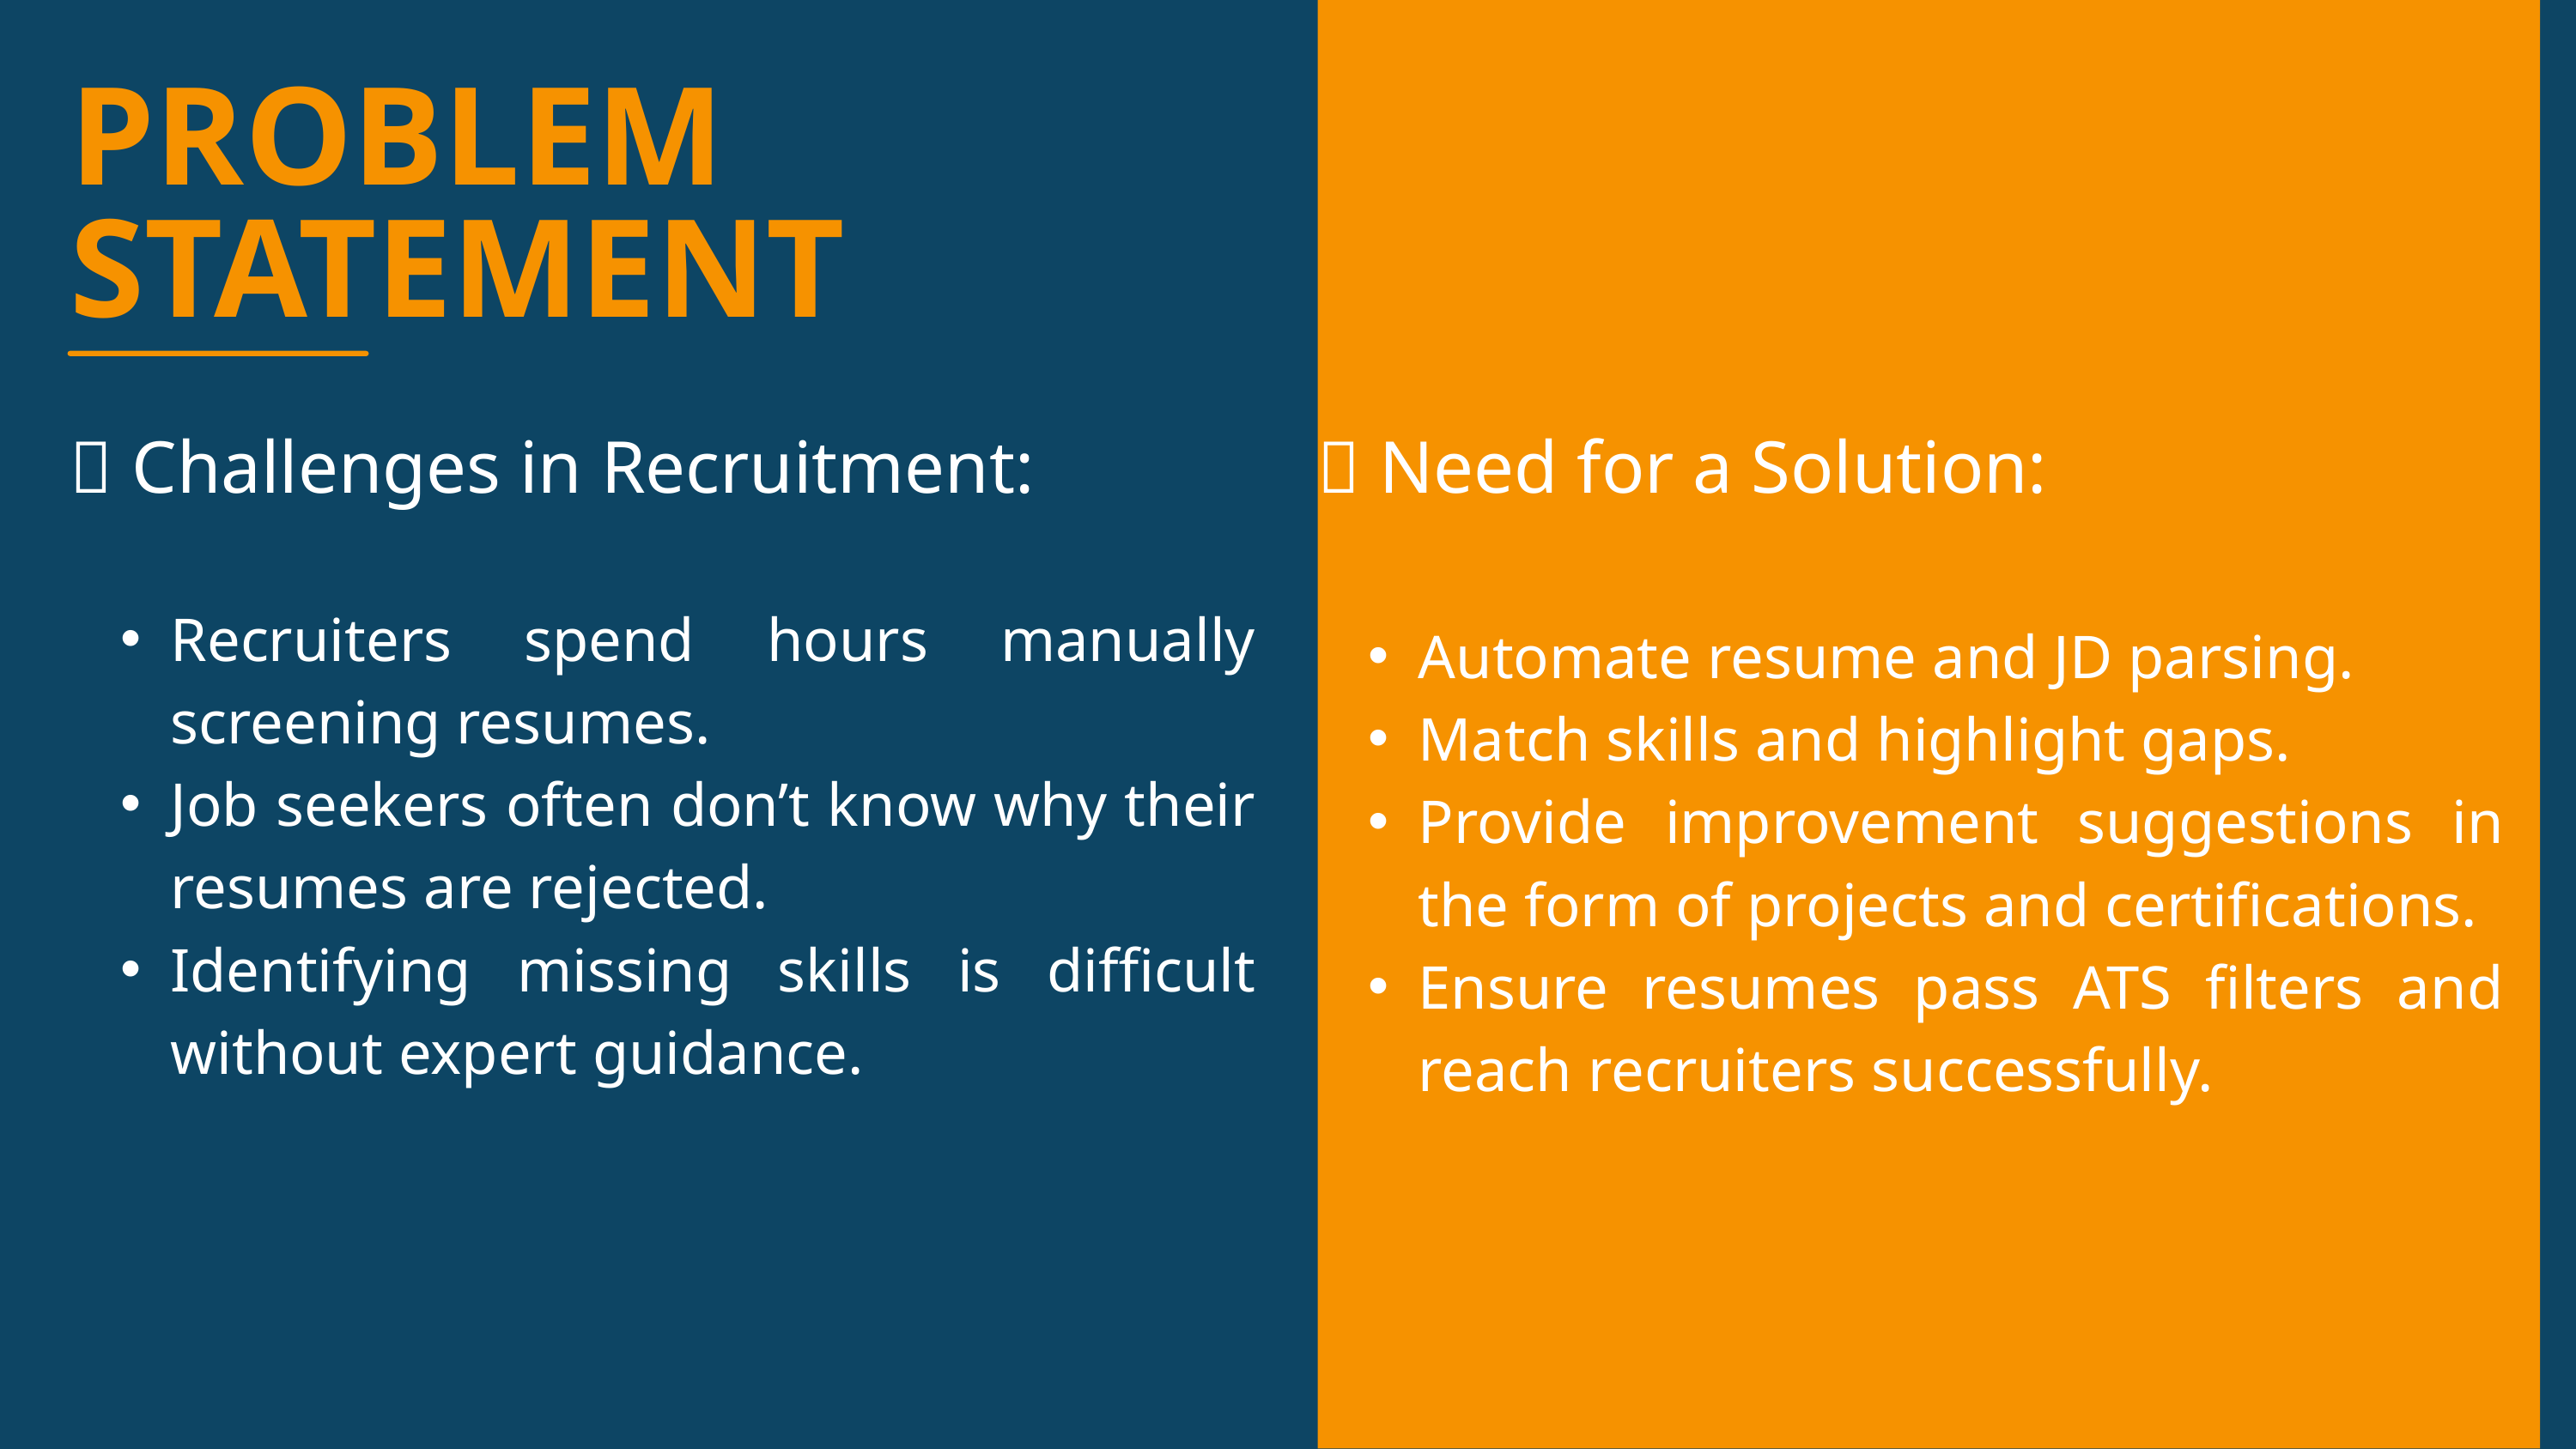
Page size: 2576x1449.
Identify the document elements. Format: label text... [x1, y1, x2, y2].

text_box [1317, 0, 2541, 1449]
text_box PROBLEM STATEMENT [70, 81, 1027, 344]
text_box 🔴 Challenges in Recruitment: Recruiters spend hours manually screening resumes. Job seekers often don’t know why their resumes are rejected. Identifying missing skills is difficult without expert guidance. [70, 407, 1256, 1149]
text_box ✅ Need for a Solution: Automate resume and JD parsing. Match skills and highlight gaps. Provide improvement suggestions in the form of projects and certifications. Ensure resumes pass ATS filters and reach recruiters successfully. [1317, 407, 2504, 1179]
